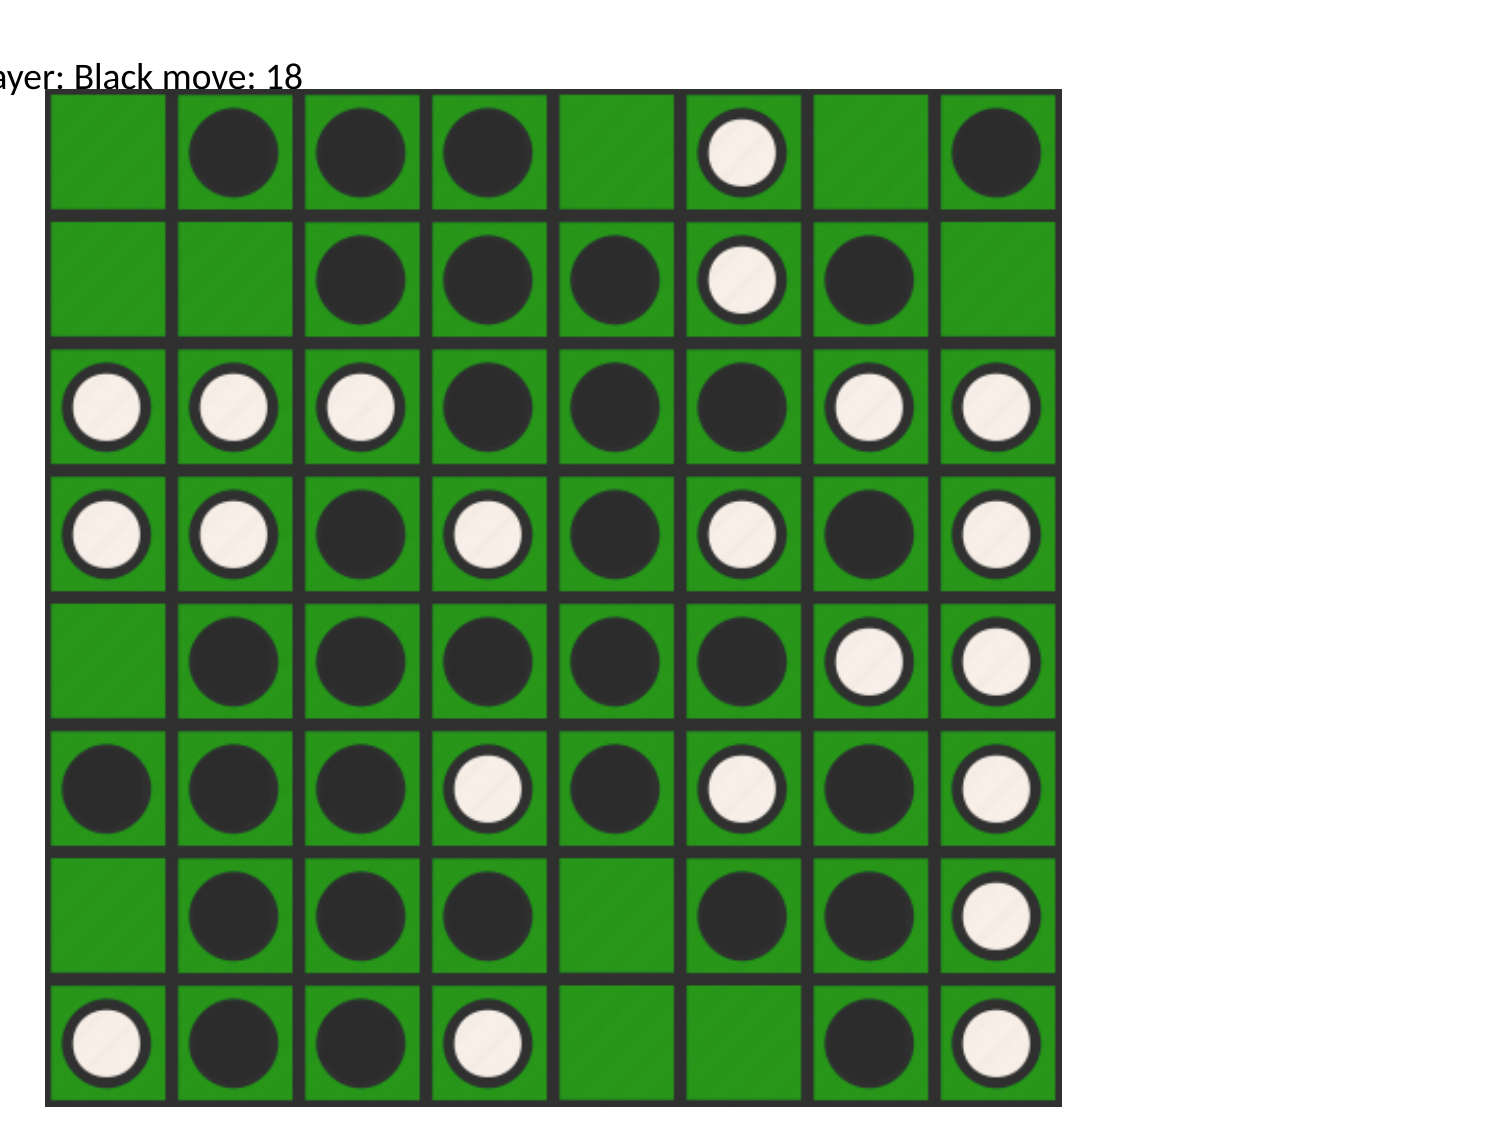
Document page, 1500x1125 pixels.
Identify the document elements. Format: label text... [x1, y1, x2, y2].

picture [44, 89, 1062, 1107]
text_box turn: 49 player: Black move: 18 [0, 44, 319, 105]
